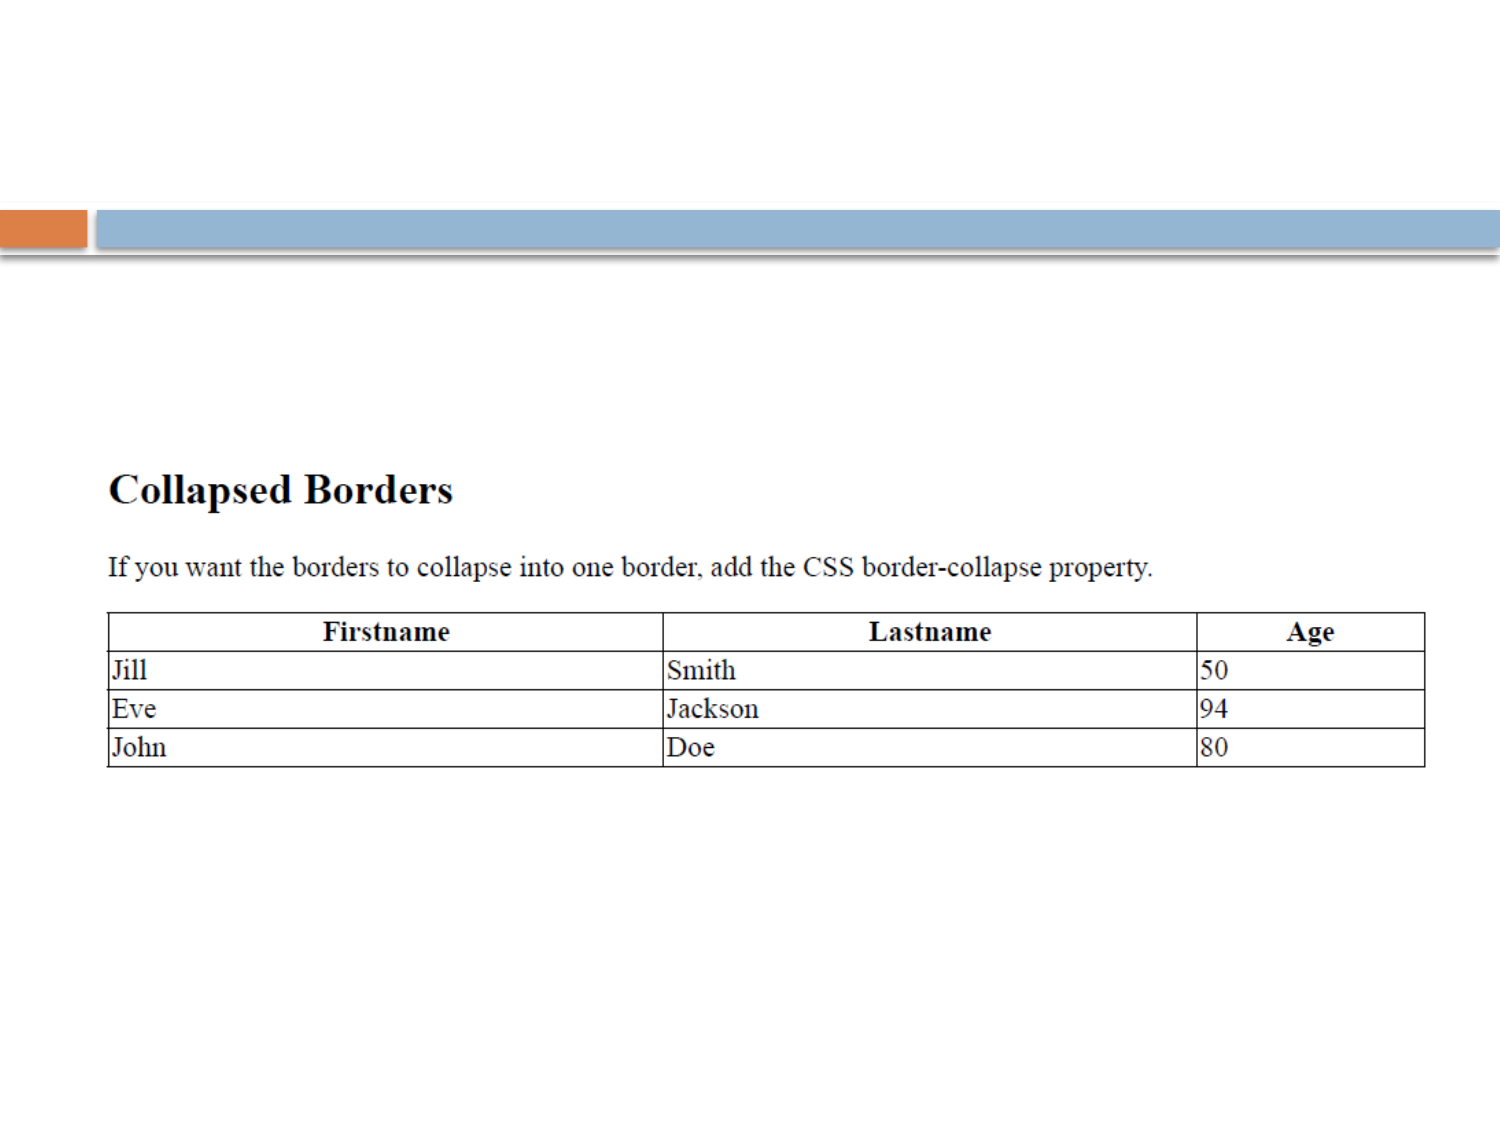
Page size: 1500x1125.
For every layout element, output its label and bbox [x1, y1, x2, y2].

list [100, 460, 1439, 802]
